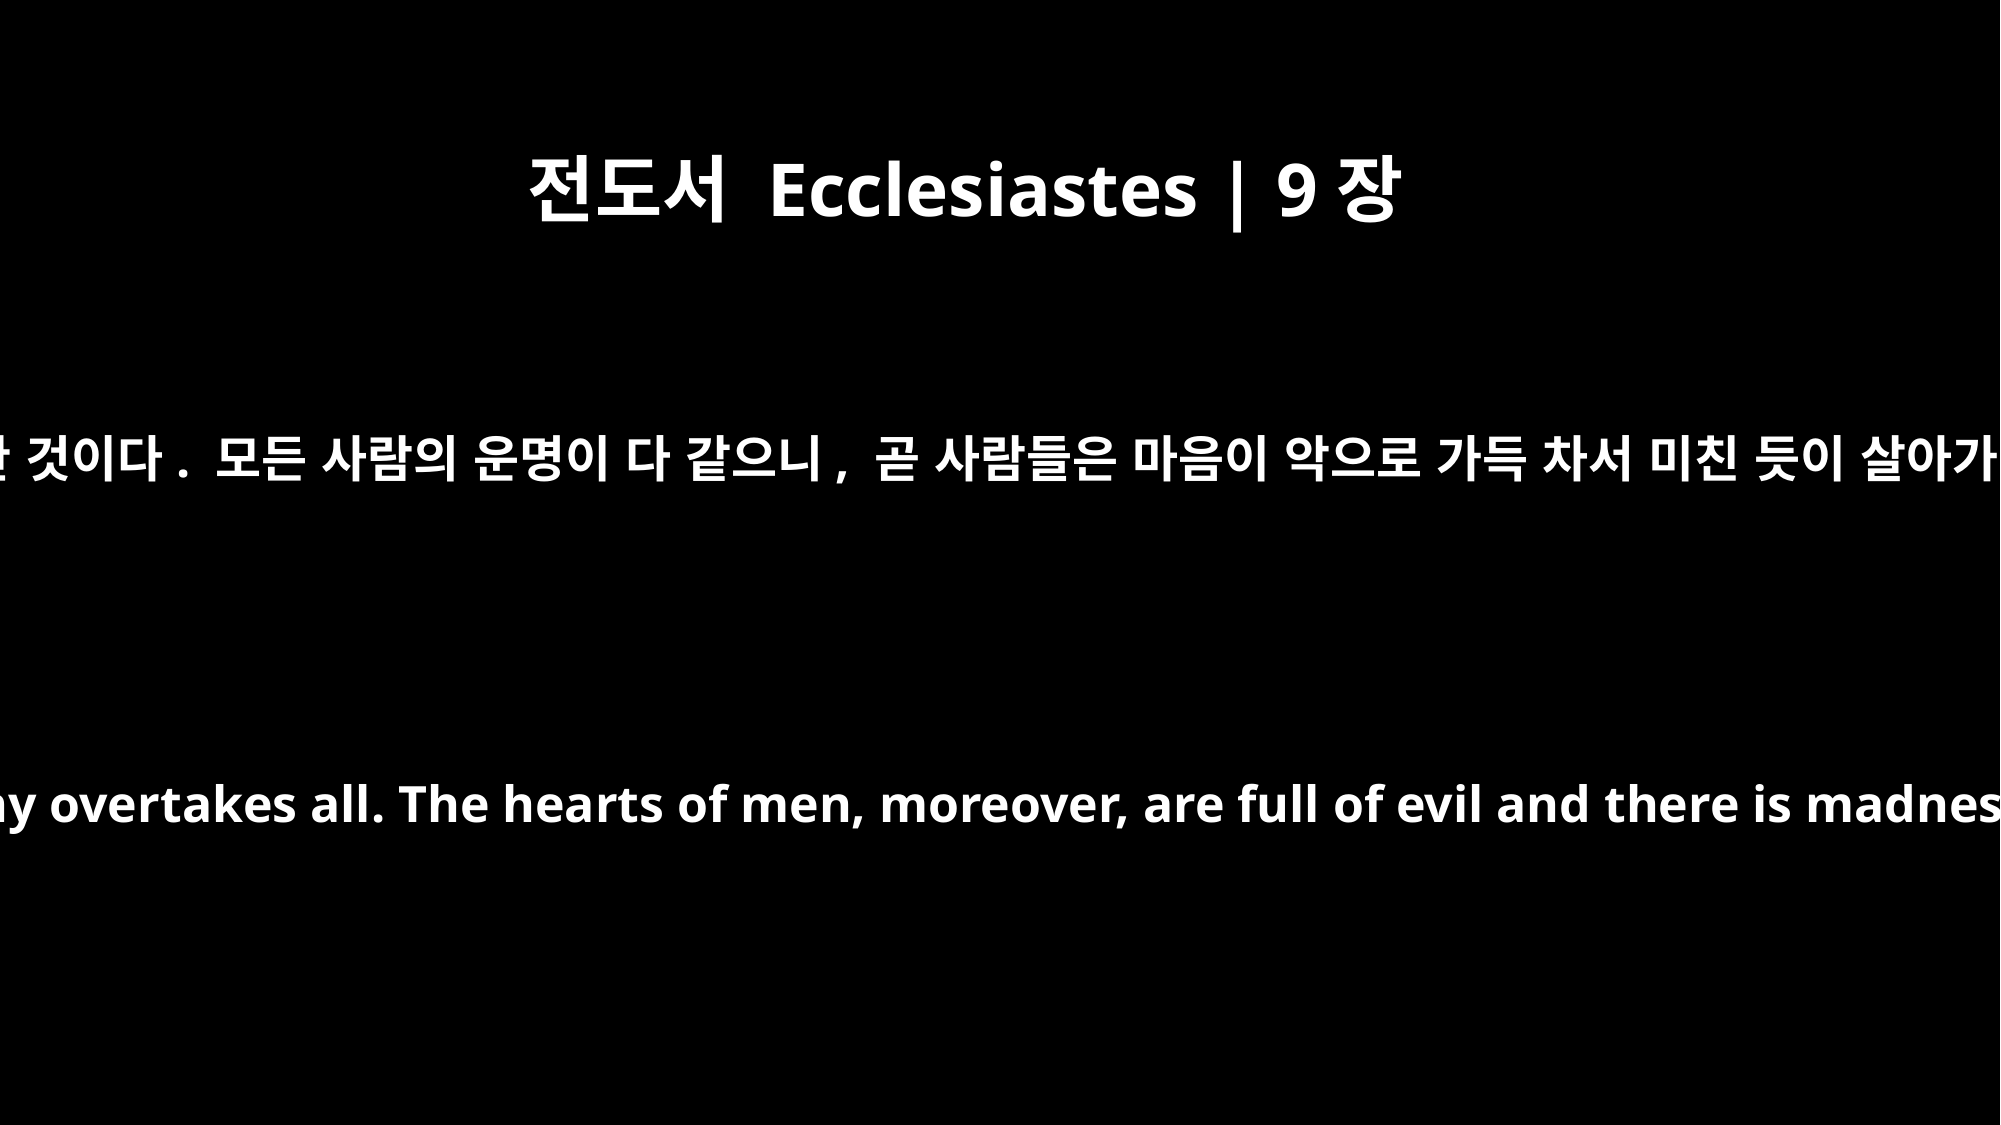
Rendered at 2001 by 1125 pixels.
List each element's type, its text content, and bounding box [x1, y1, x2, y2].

text_box 전도서 Ecclesiastes | 9장 [513, 136, 1419, 239]
text_box This is the evil in everything that happens under the sun: The same destiny overtakes all. The hearts of men, moreover, are full of evil and there is madness in their hearts while they live, and afterward they join the dead. [0, 764, 2000, 840]
text_box 3 이것은 해 아래에서 일어나는 모든 일들 가운데 악한 것이다. 모든 사람의 운명이 다 같으니, 곧 사람들은 마음이 악으로 가득 차서 미친 듯이 살아가다가 결국 죽은 사람들에게로 돌아가는 것이다. [0, 359, 2000, 495]
